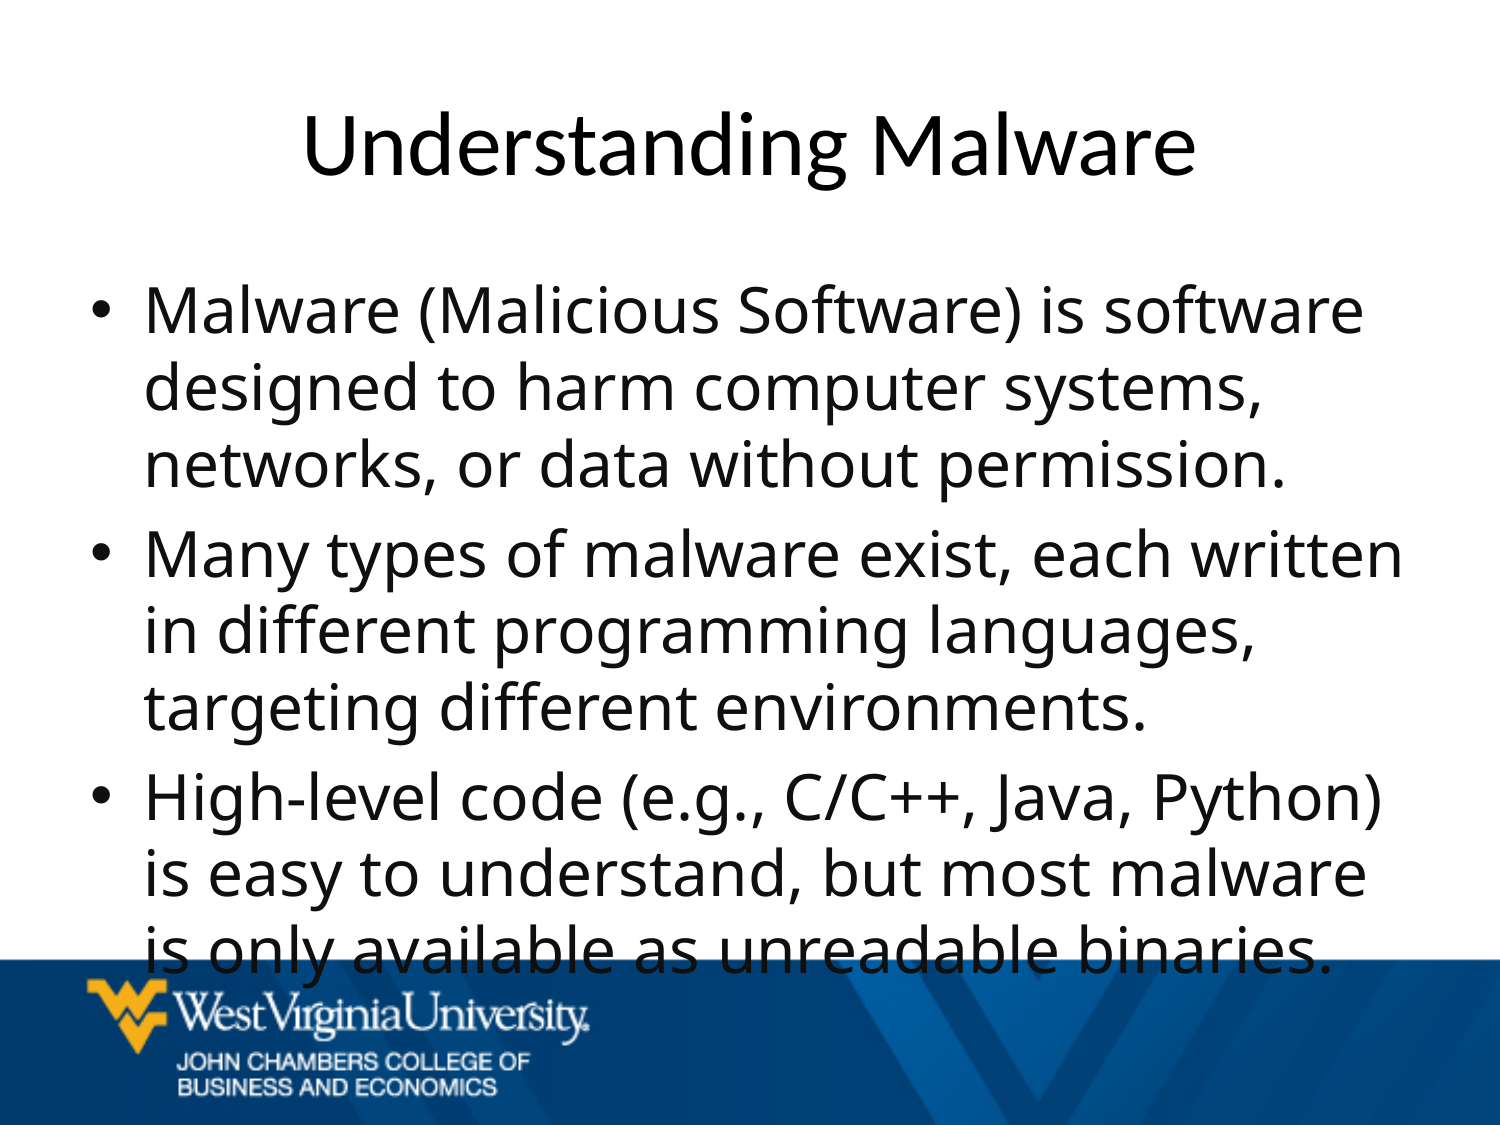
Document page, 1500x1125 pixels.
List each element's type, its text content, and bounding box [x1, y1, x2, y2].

title Understanding Malware [75, 45, 1425, 233]
picture [0, 0, 1500, 1125]
list Malware (Malicious Software) is software designed to harm computer systems, networks, or data without permission. Many types of malware exist, each written in different programming languages, targeting different environments. High-level code (e.g., C/C++, Java, Python) is easy to understand, but most malware is only available as unreadable binaries. [75, 262, 1425, 1005]
